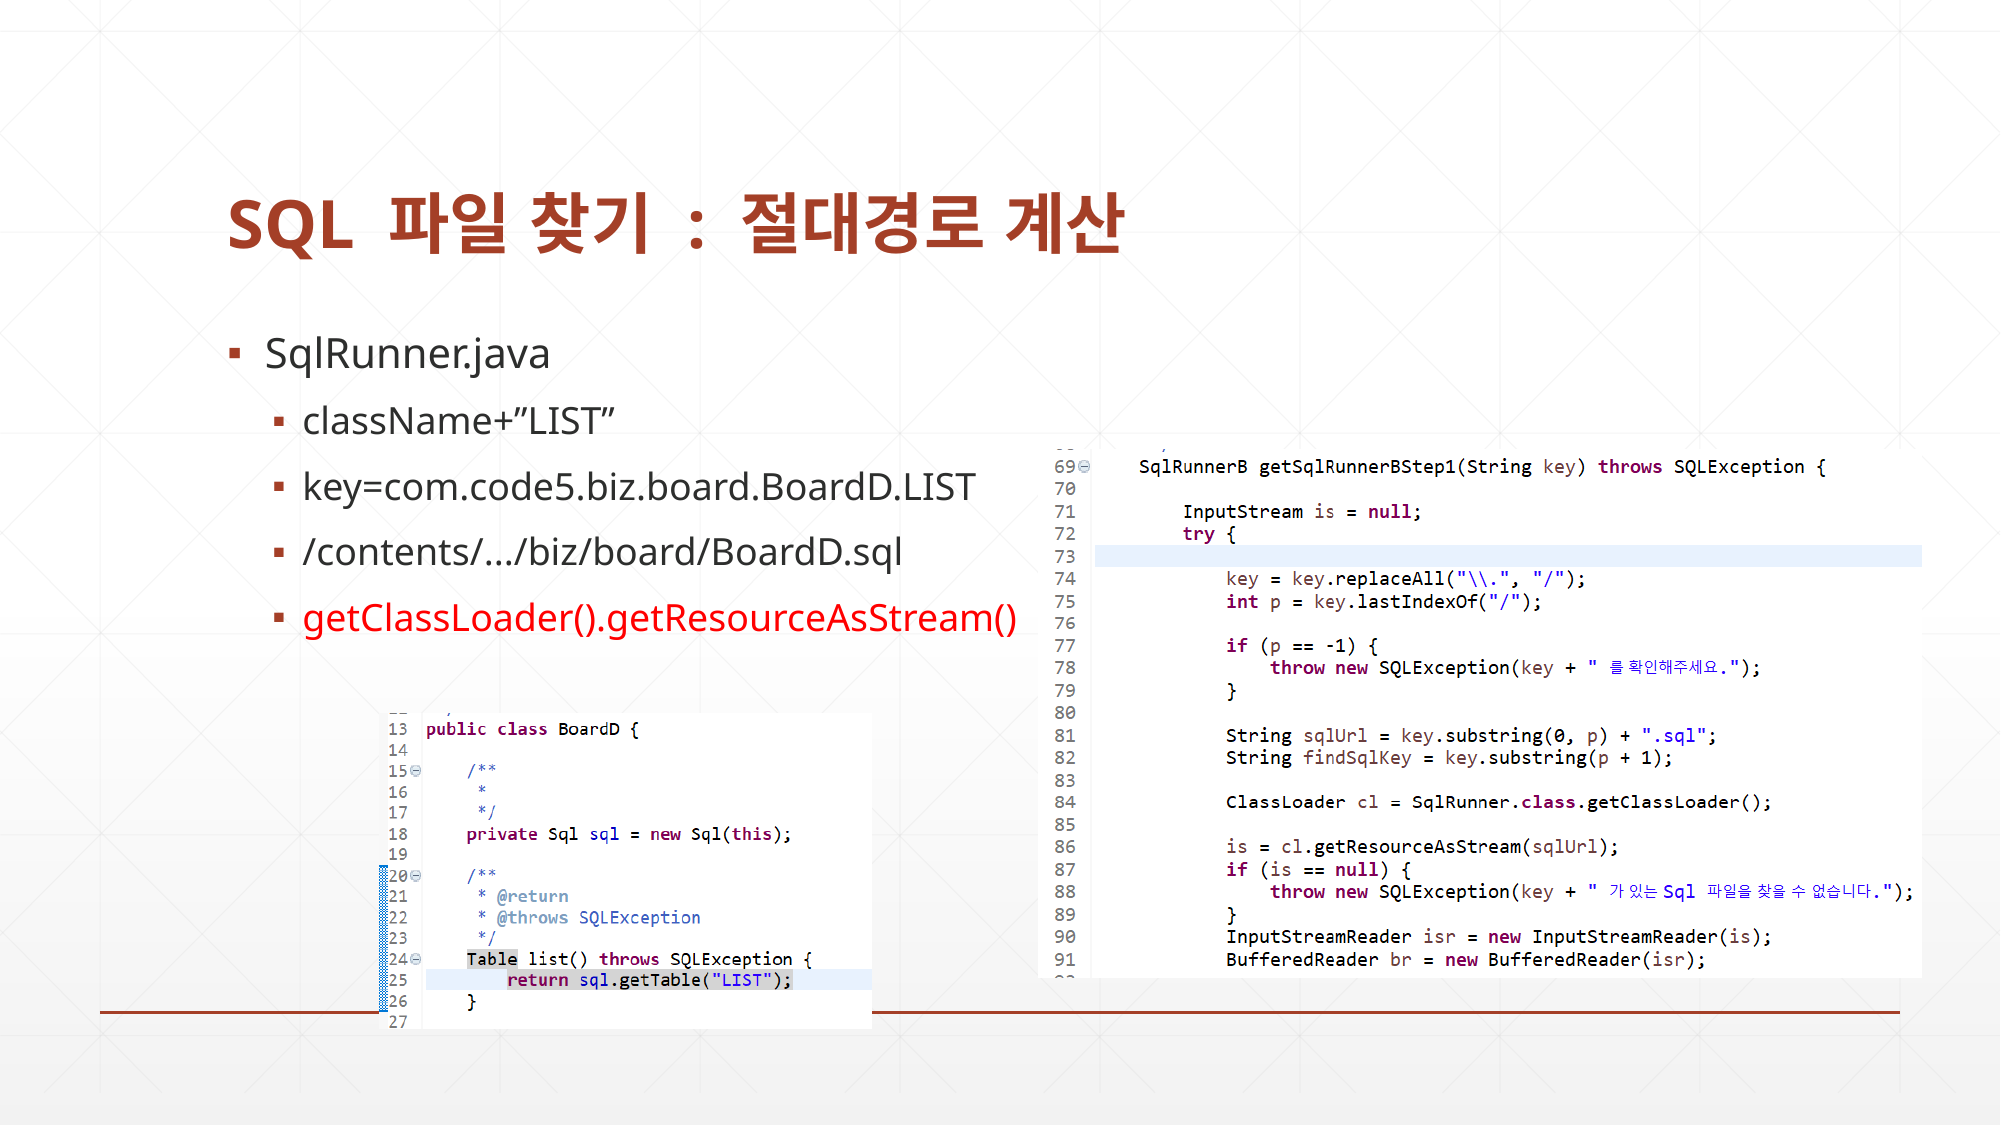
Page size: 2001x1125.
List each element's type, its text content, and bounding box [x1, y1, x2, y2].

picture [379, 713, 872, 1029]
picture [1038, 449, 1922, 978]
list SqlRunner.java className+”LIST” key=com.code5.biz.board.BoardD.LIST /contents/.../biz/board/BoardD.sql getClassLoader().getResourceAsStream() [212, 324, 1788, 950]
title SQL 파일 찾기 : 절대경로 계산 [212, 82, 1788, 271]
